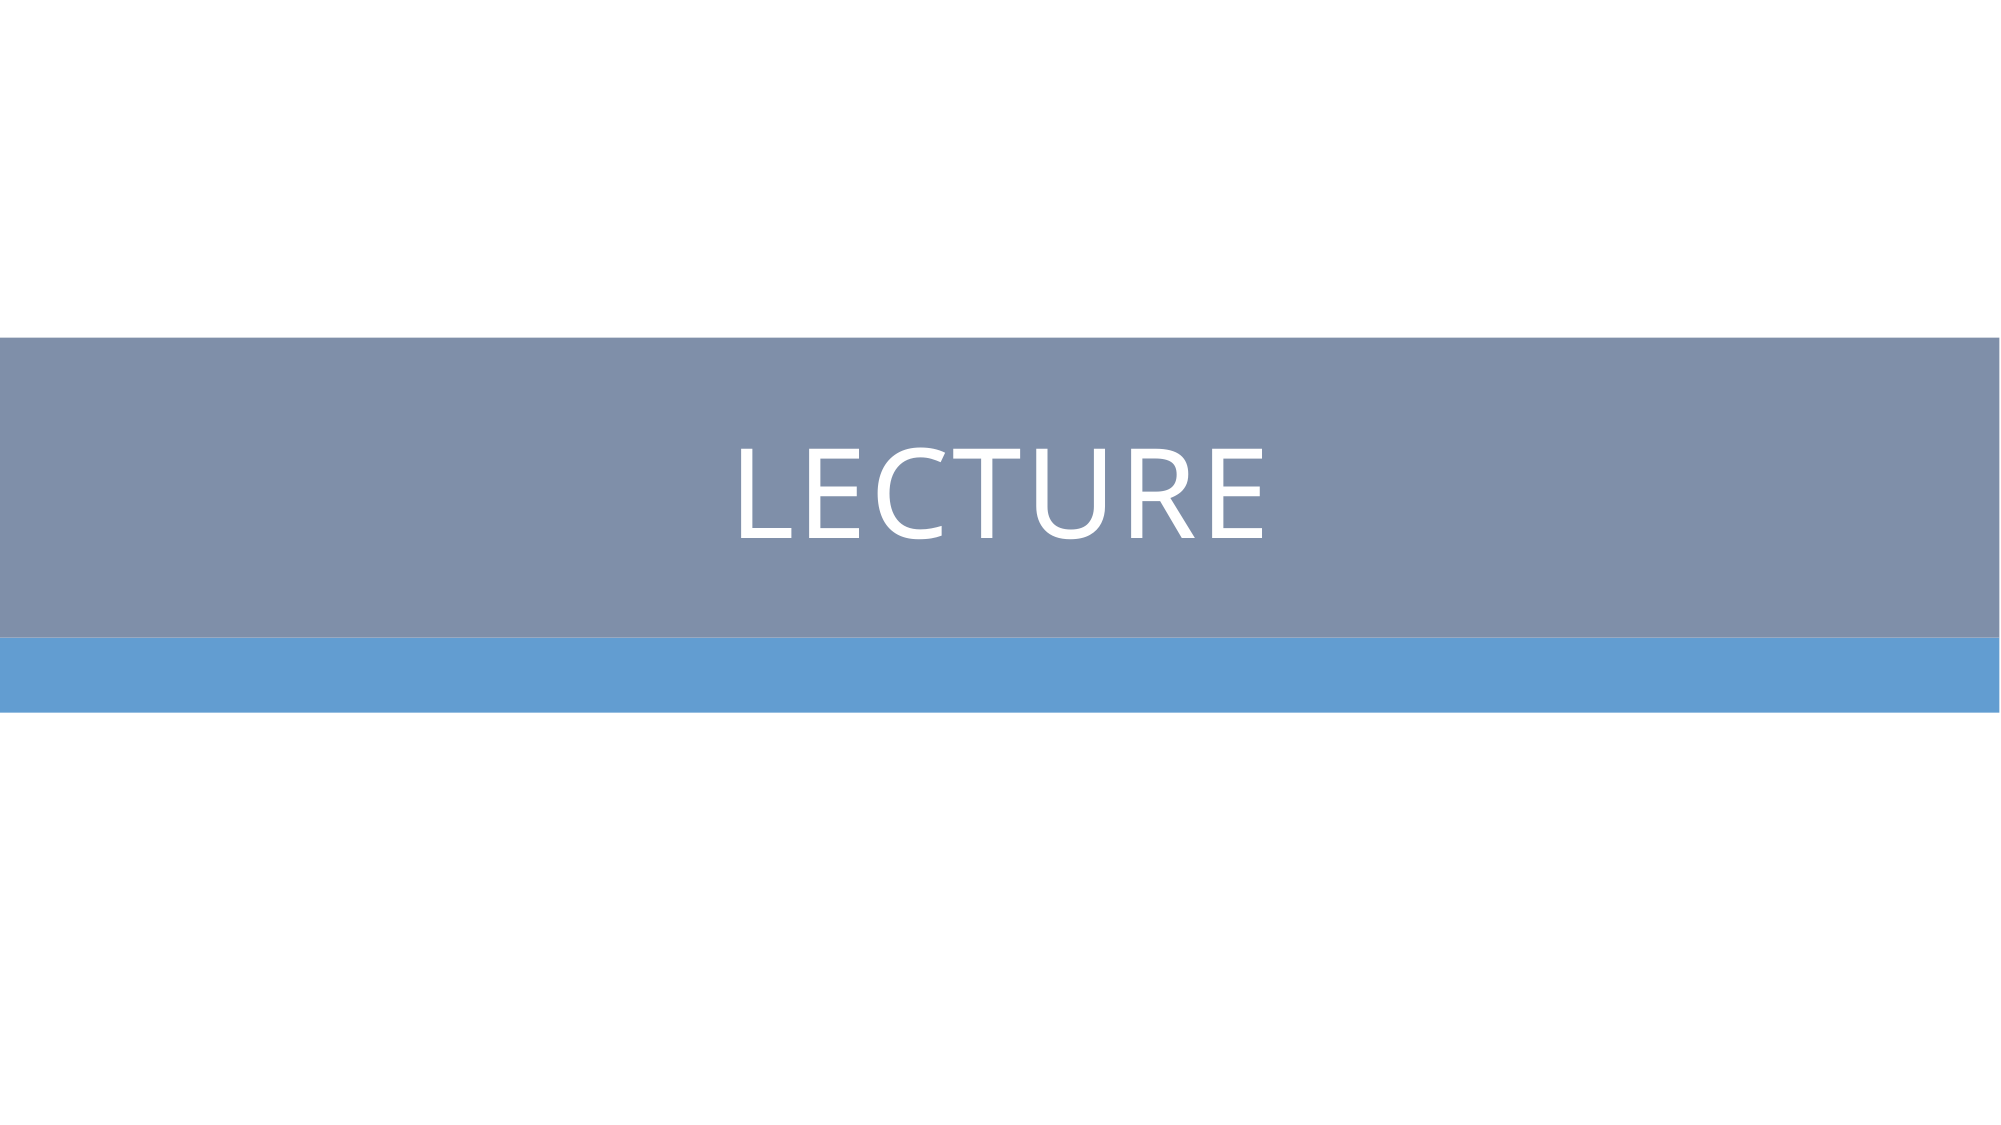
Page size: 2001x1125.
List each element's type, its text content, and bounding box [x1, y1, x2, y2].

title Lecture [77, 360, 1923, 646]
